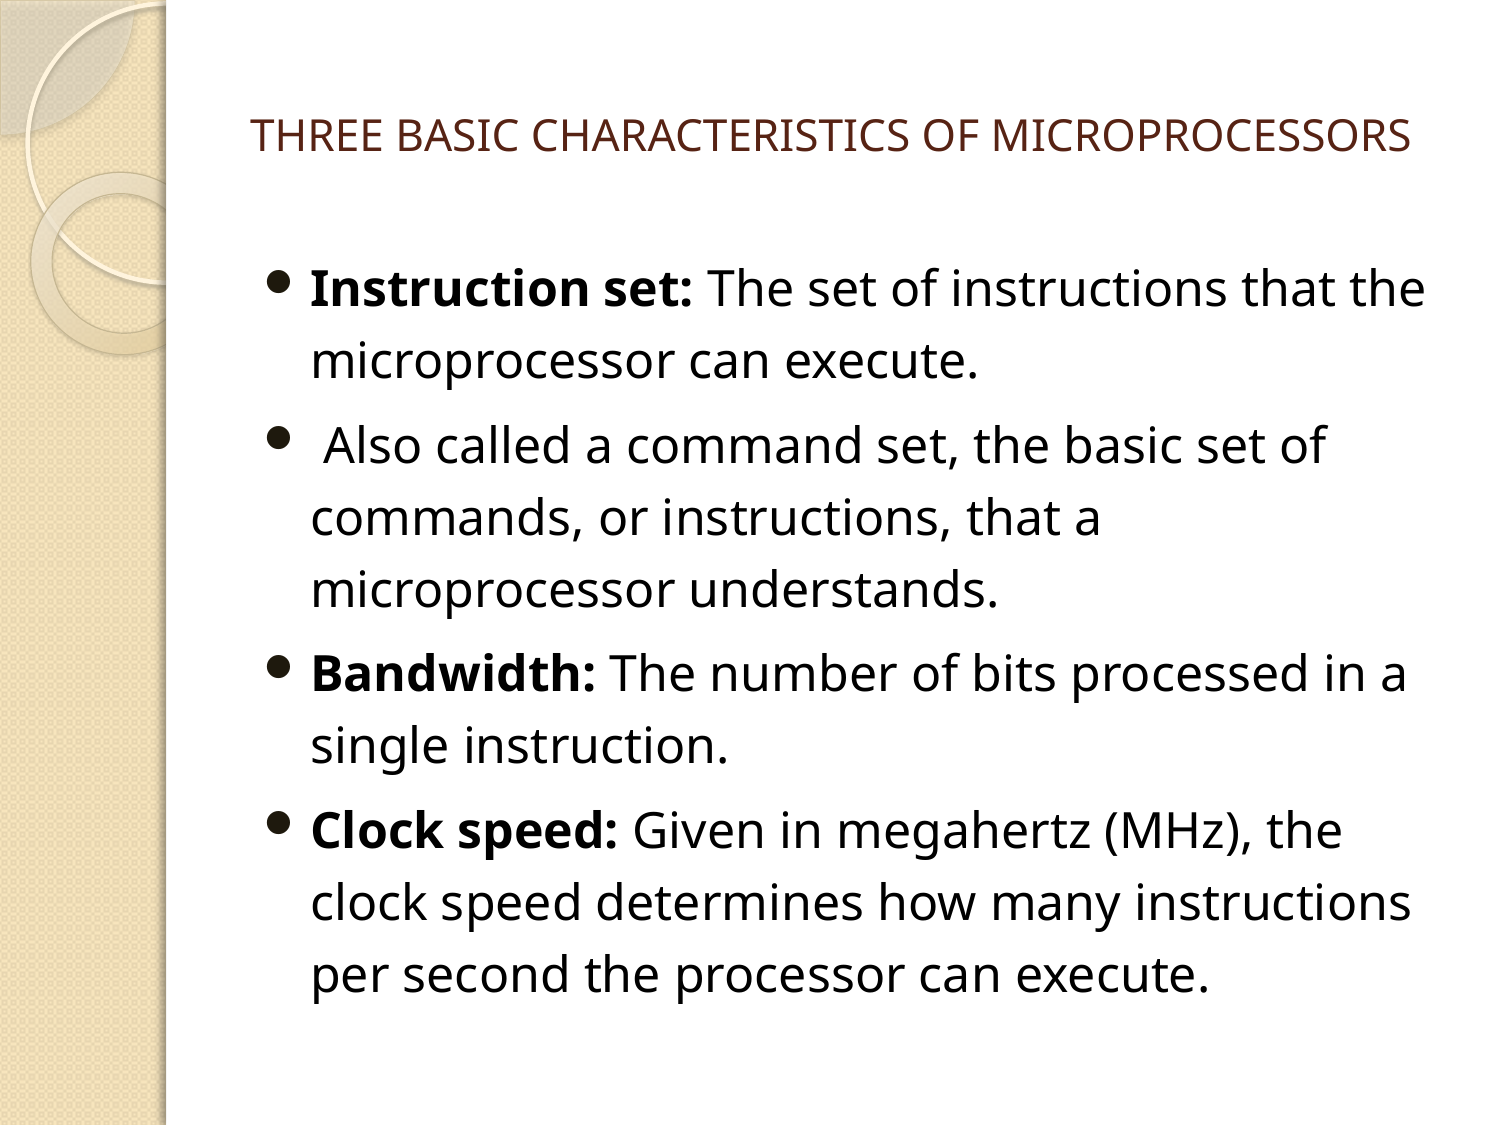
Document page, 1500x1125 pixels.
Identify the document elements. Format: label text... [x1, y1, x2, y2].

title Three basic characteristics of microprocessors [235, 45, 1466, 233]
list Instruction set: The set of instructions that the microprocessor can execute. Also called a command set, the basic set of commands, or instructions, that a microprocessor understands. Bandwidth: The number of bits processed in a single instruction. Clock speed: Given in megahertz (MHz), the clock speed determines how many instructions per second the processor can execute. [235, 237, 1466, 1025]
